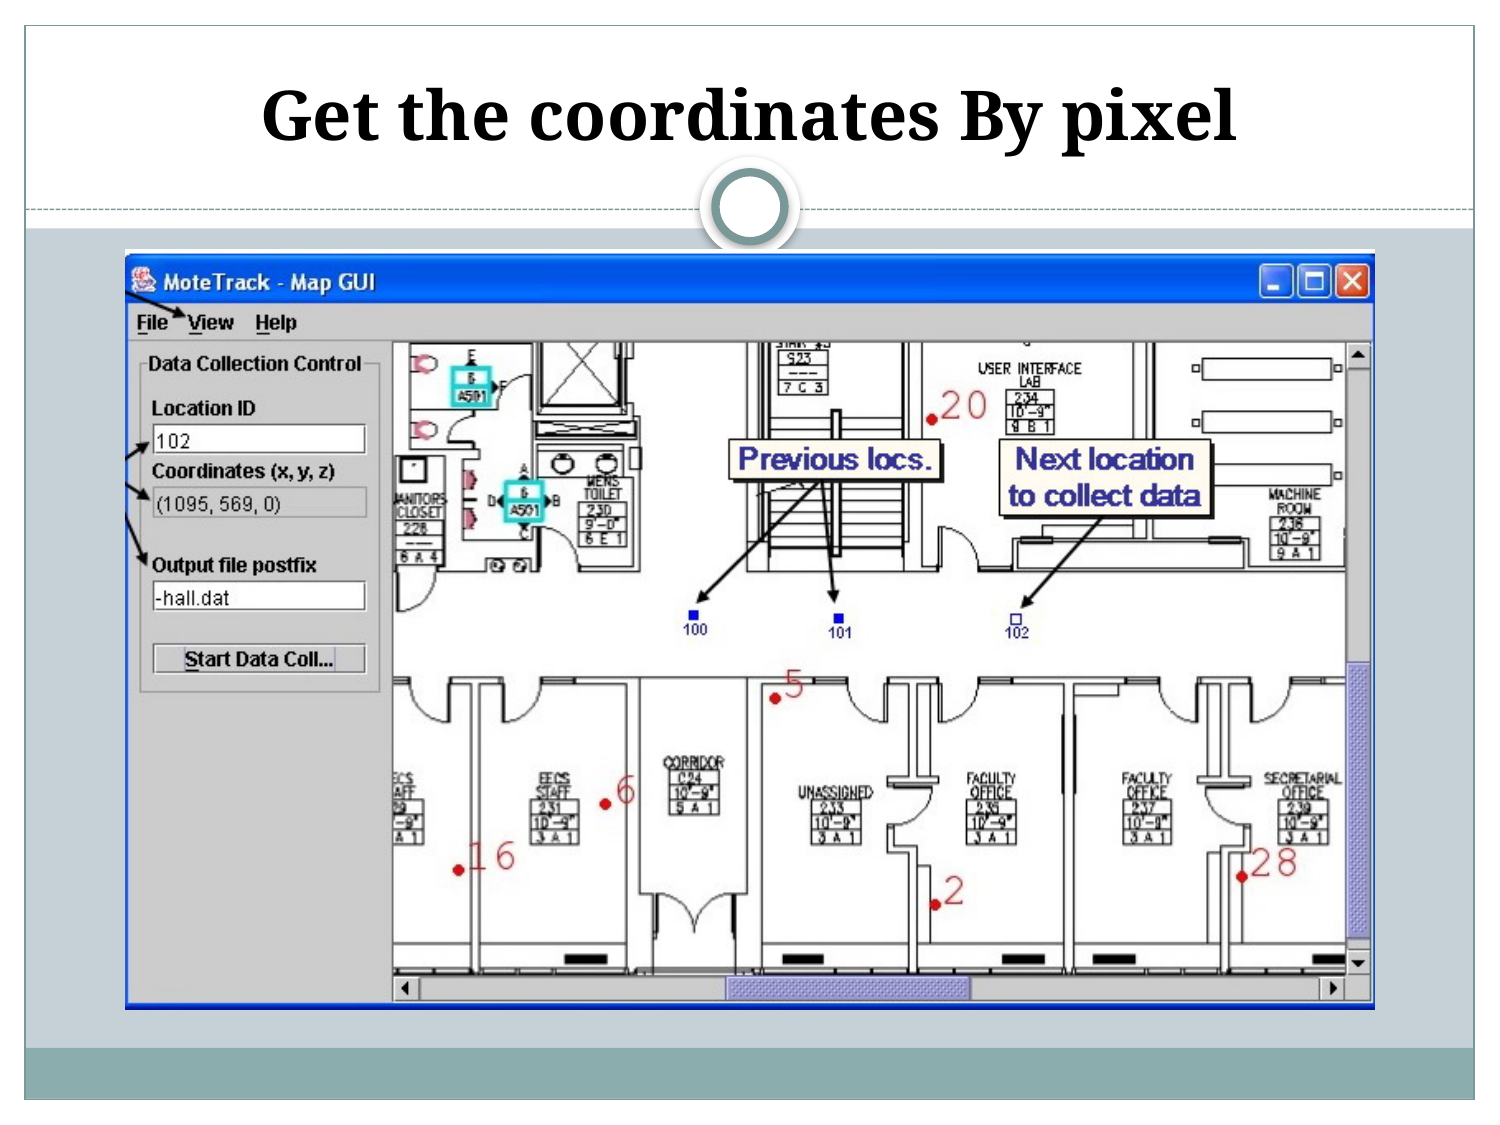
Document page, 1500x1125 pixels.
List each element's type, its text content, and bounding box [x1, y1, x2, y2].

picture [125, 249, 1376, 1010]
title Get the coordinates By pixel [49, 37, 1450, 162]
